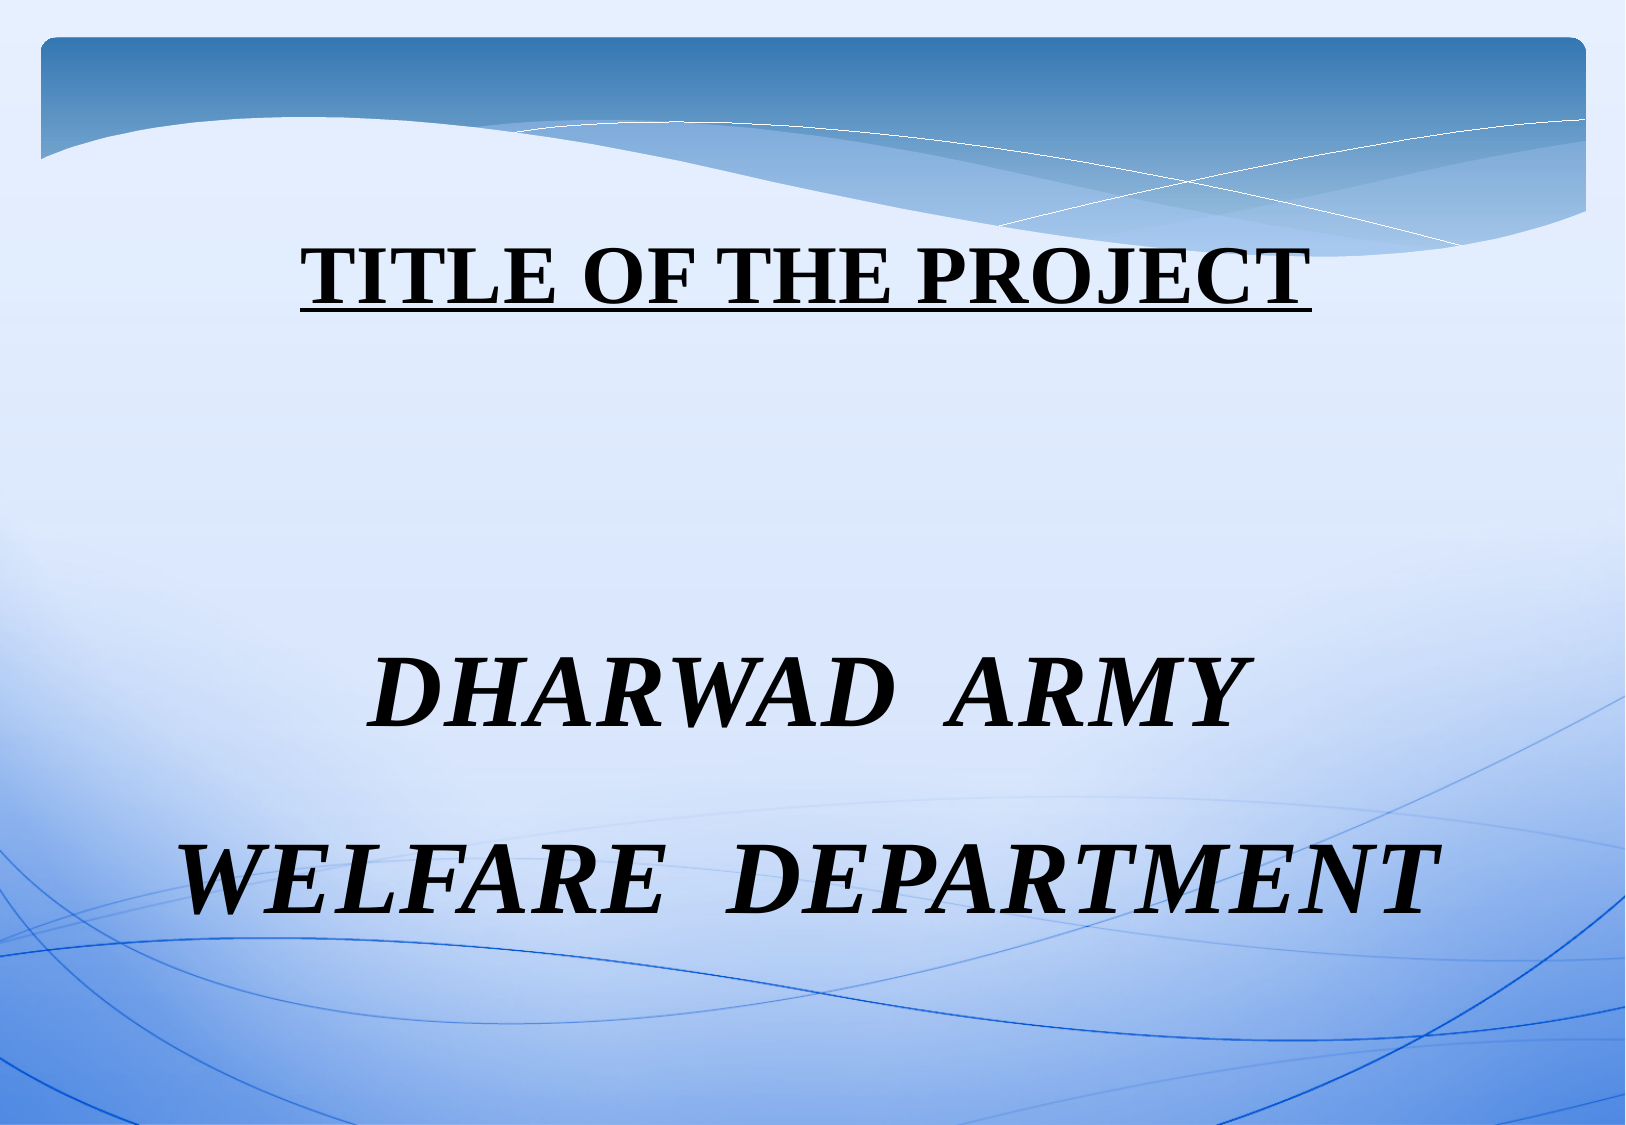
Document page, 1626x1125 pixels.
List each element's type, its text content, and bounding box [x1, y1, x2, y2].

text_box TITLE OF THE PROJECT DHARWAD ARMY WELFARE DEPARTMENT [124, 162, 1488, 942]
